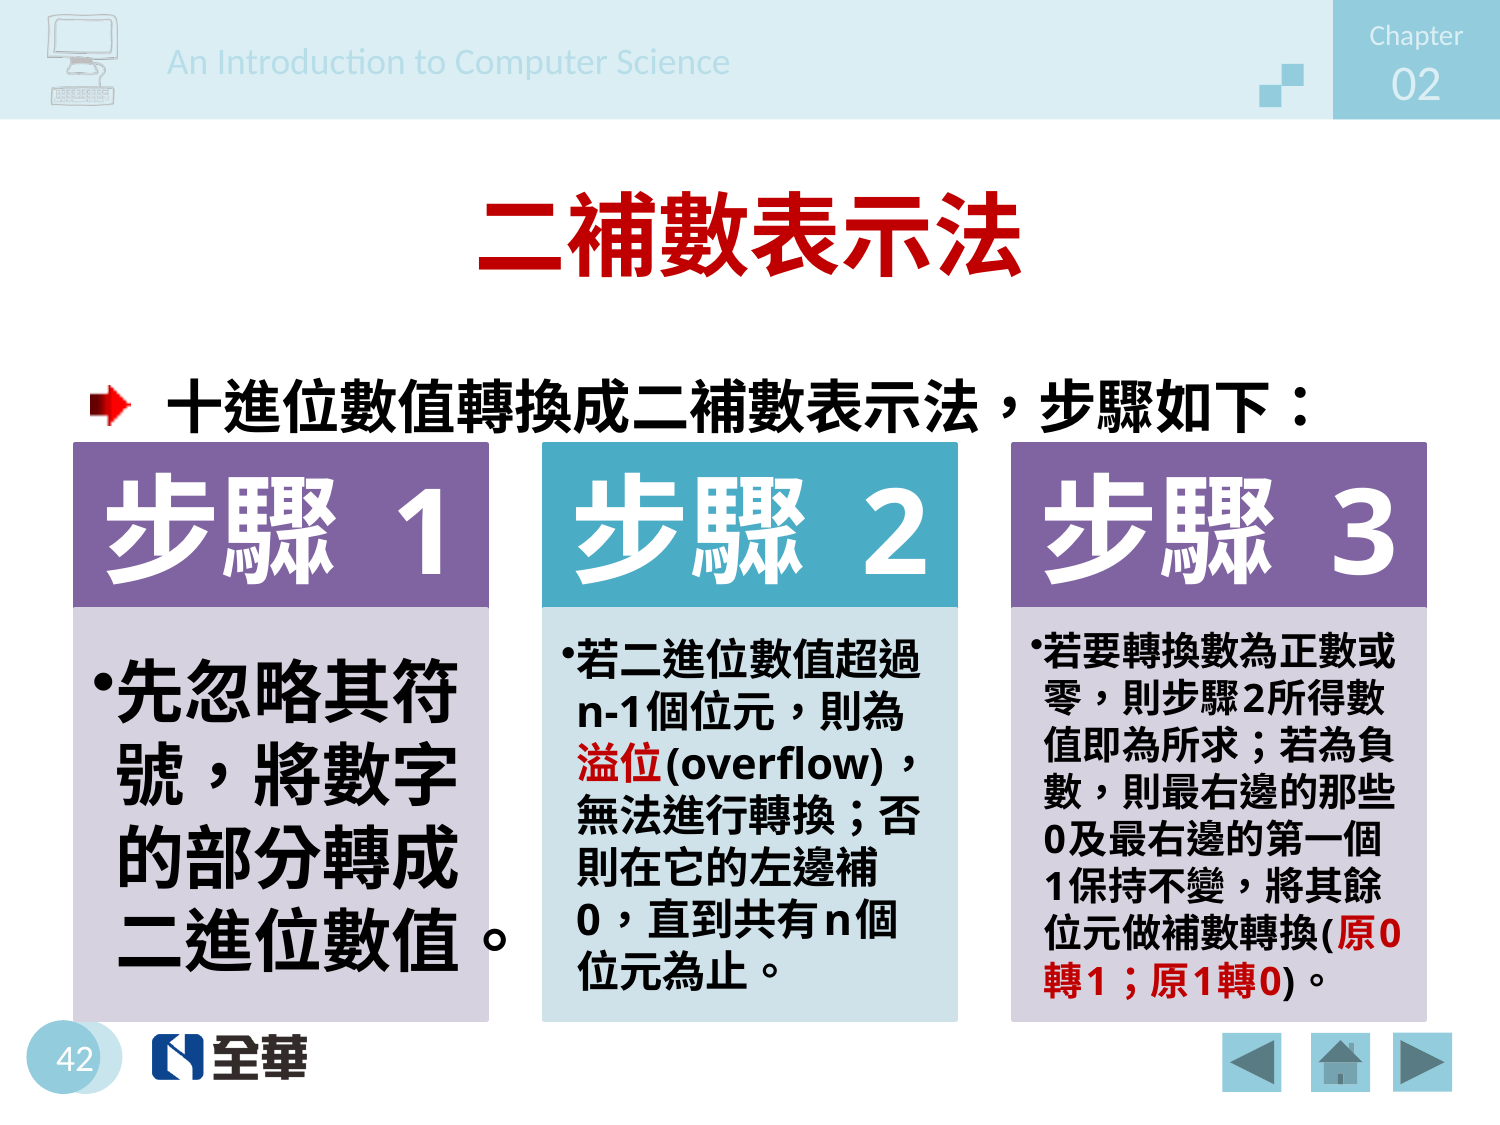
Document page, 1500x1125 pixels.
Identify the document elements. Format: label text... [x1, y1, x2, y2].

list 十進位數值轉換成二補數表示法，步驟如下： [75, 363, 1425, 442]
picture [90, 385, 131, 426]
picture [152, 1034, 307, 1080]
title 二補數表示法 [75, 138, 1425, 327]
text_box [74, 444, 1426, 1020]
picture [47, 14, 118, 106]
